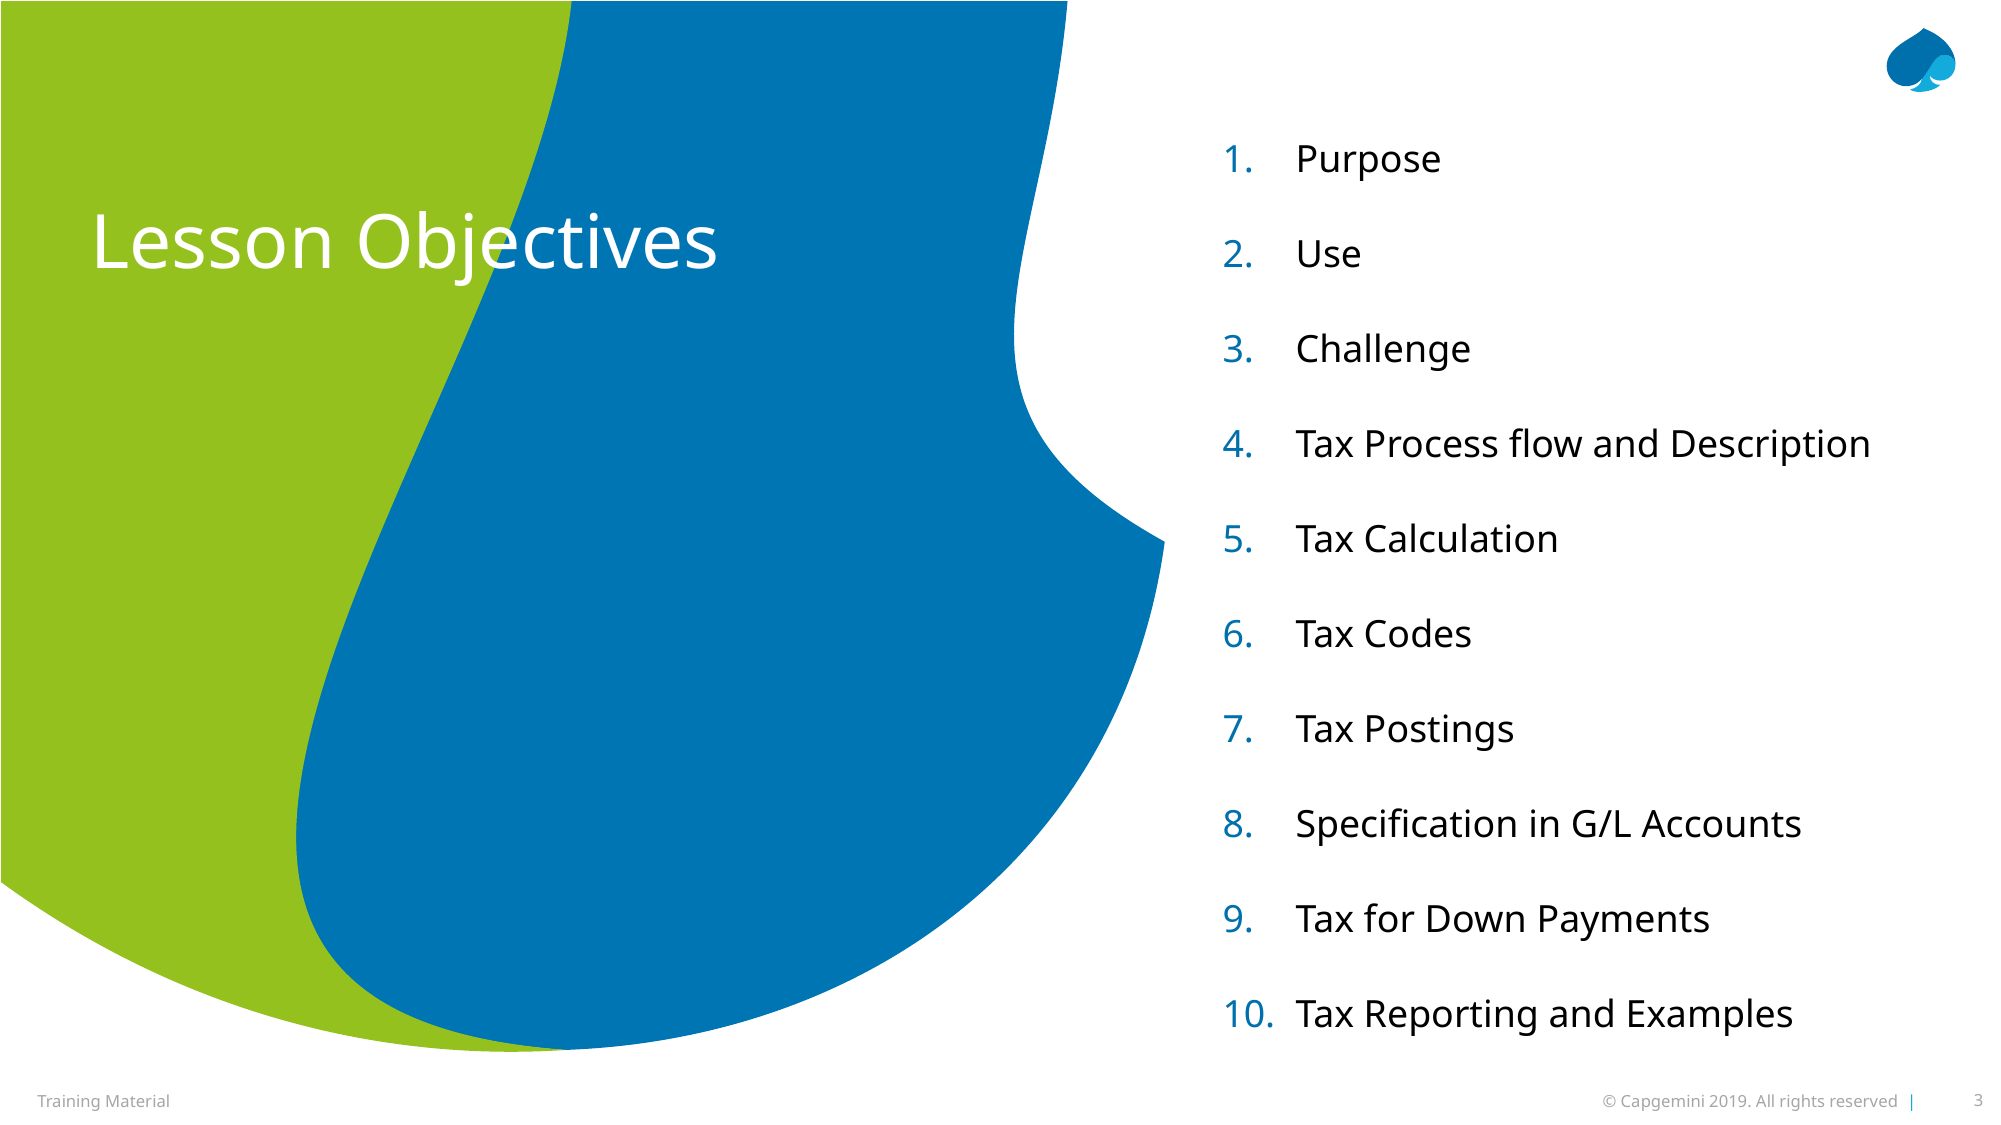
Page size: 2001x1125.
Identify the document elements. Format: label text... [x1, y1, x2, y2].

list Lesson Objectives [75, 196, 764, 509]
text_box Purpose Use Challenge Tax Process flow and Description Tax Calculation Tax Codes Tax Postings Specification in G/L Accounts Tax for Down Payments Tax Reporting and Examples [1207, 127, 1956, 1043]
